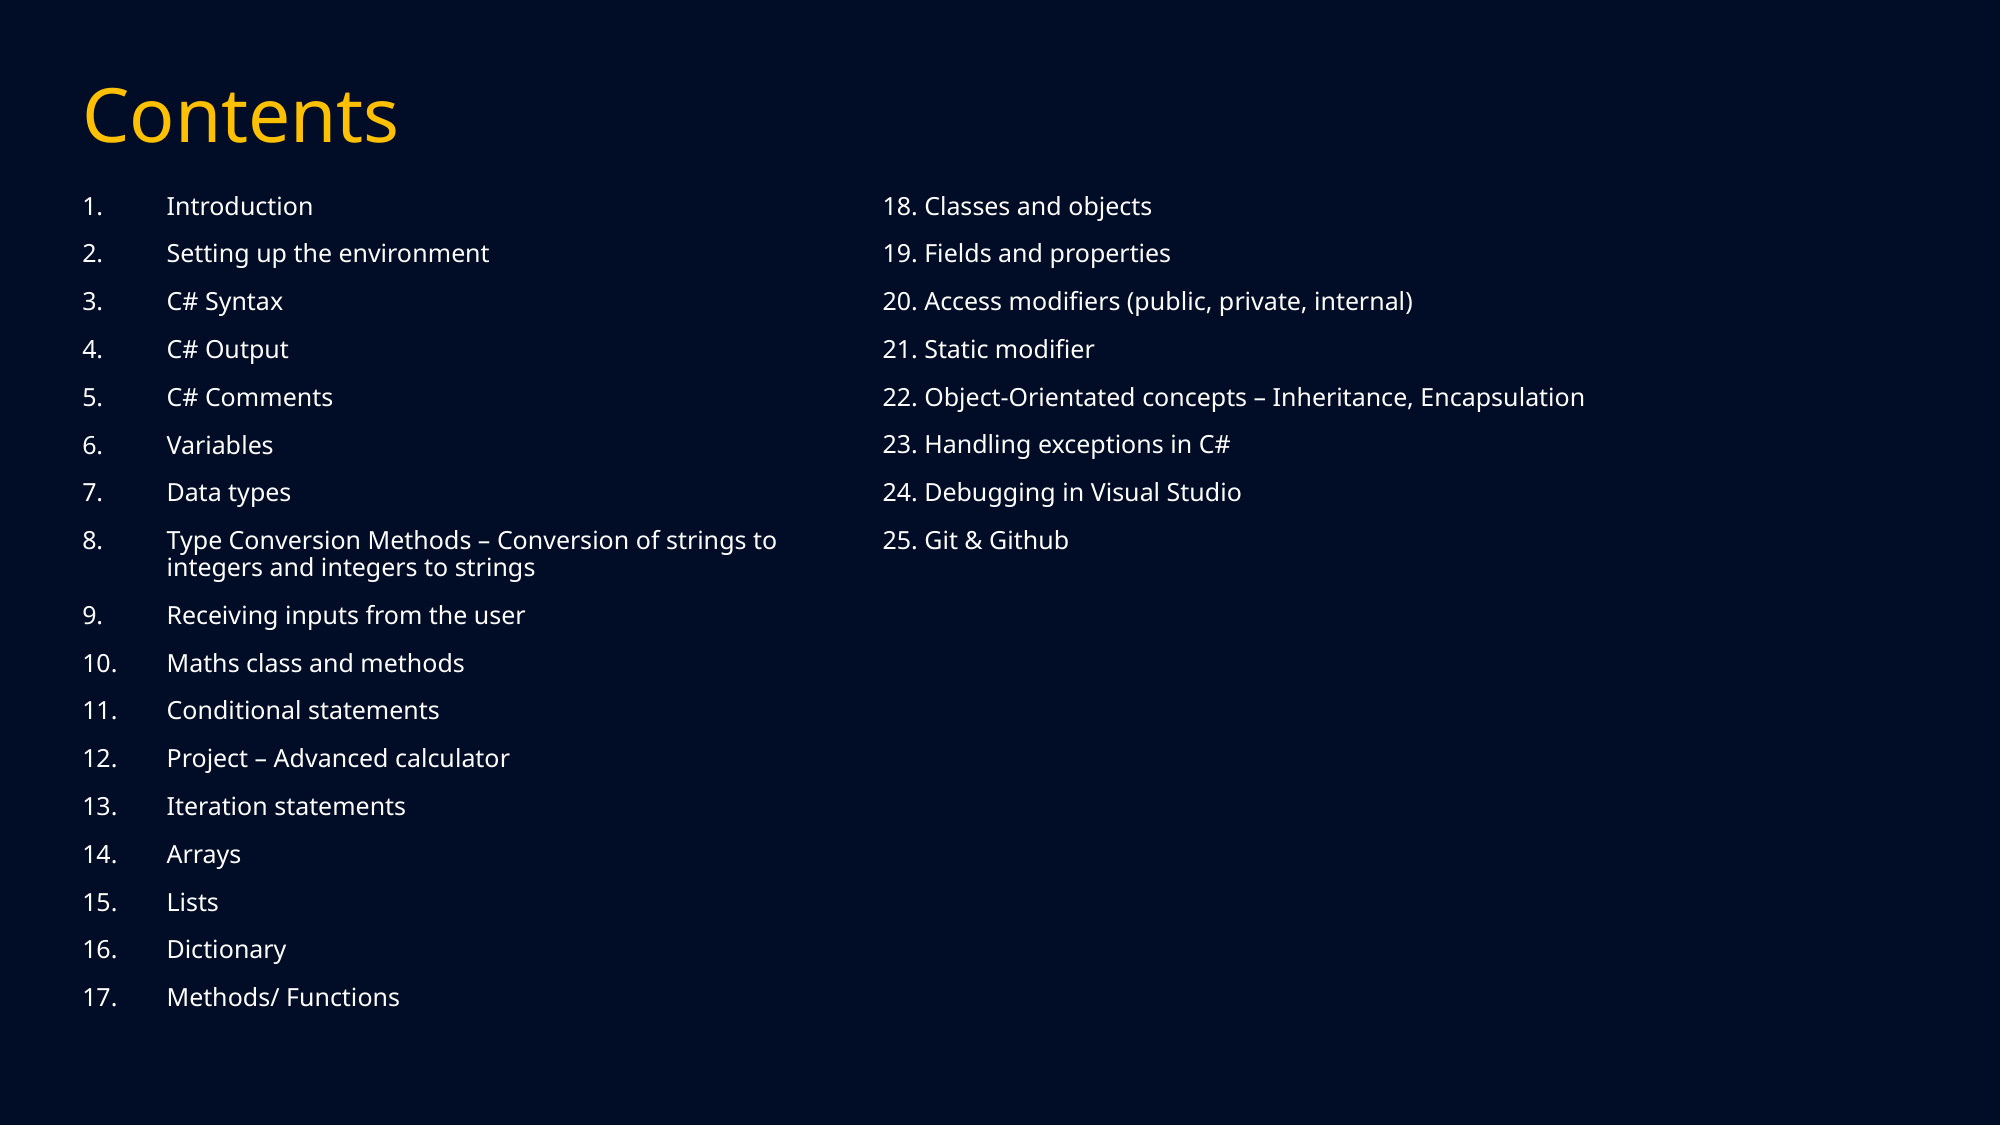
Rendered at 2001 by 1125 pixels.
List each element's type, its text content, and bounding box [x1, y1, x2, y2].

list Introduction Setting up the environment C# Syntax C# Output C# Comments Variables Data types Type Conversion Methods – Conversion of strings to integers and integers to strings Receiving inputs from the user Maths class and methods Conditional statements Project – Advanced calculator Iteration statements Arrays Lists Dictionary Methods/ Functions [67, 228, 827, 1116]
text_box 18. Classes and objects 19. Fields and properties 20. Access modifiers (public, private, internal) 21. Static modifier 22. Object-Orientated concepts – Inheritance, Encapsulation 23. Handling exceptions in C# 24. Debugging in Visual Studio 25. Git & Github [867, 186, 1751, 1116]
title Contents [67, 9, 1926, 228]
